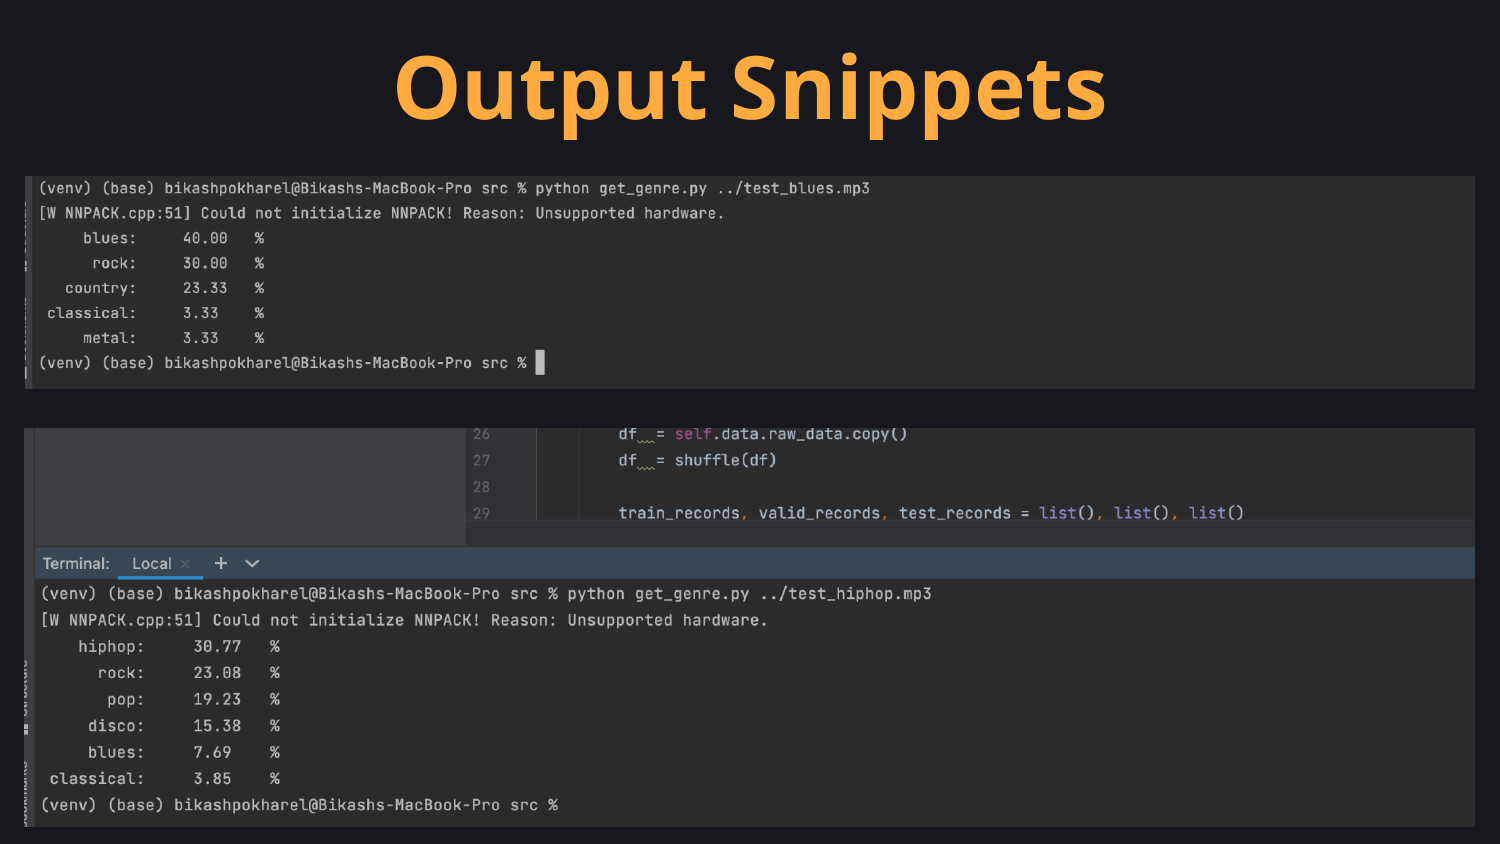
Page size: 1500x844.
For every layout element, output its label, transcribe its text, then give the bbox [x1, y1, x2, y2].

picture [24, 176, 1476, 405]
picture [24, 428, 1476, 827]
title Output Snippets [0, 39, 1500, 152]
